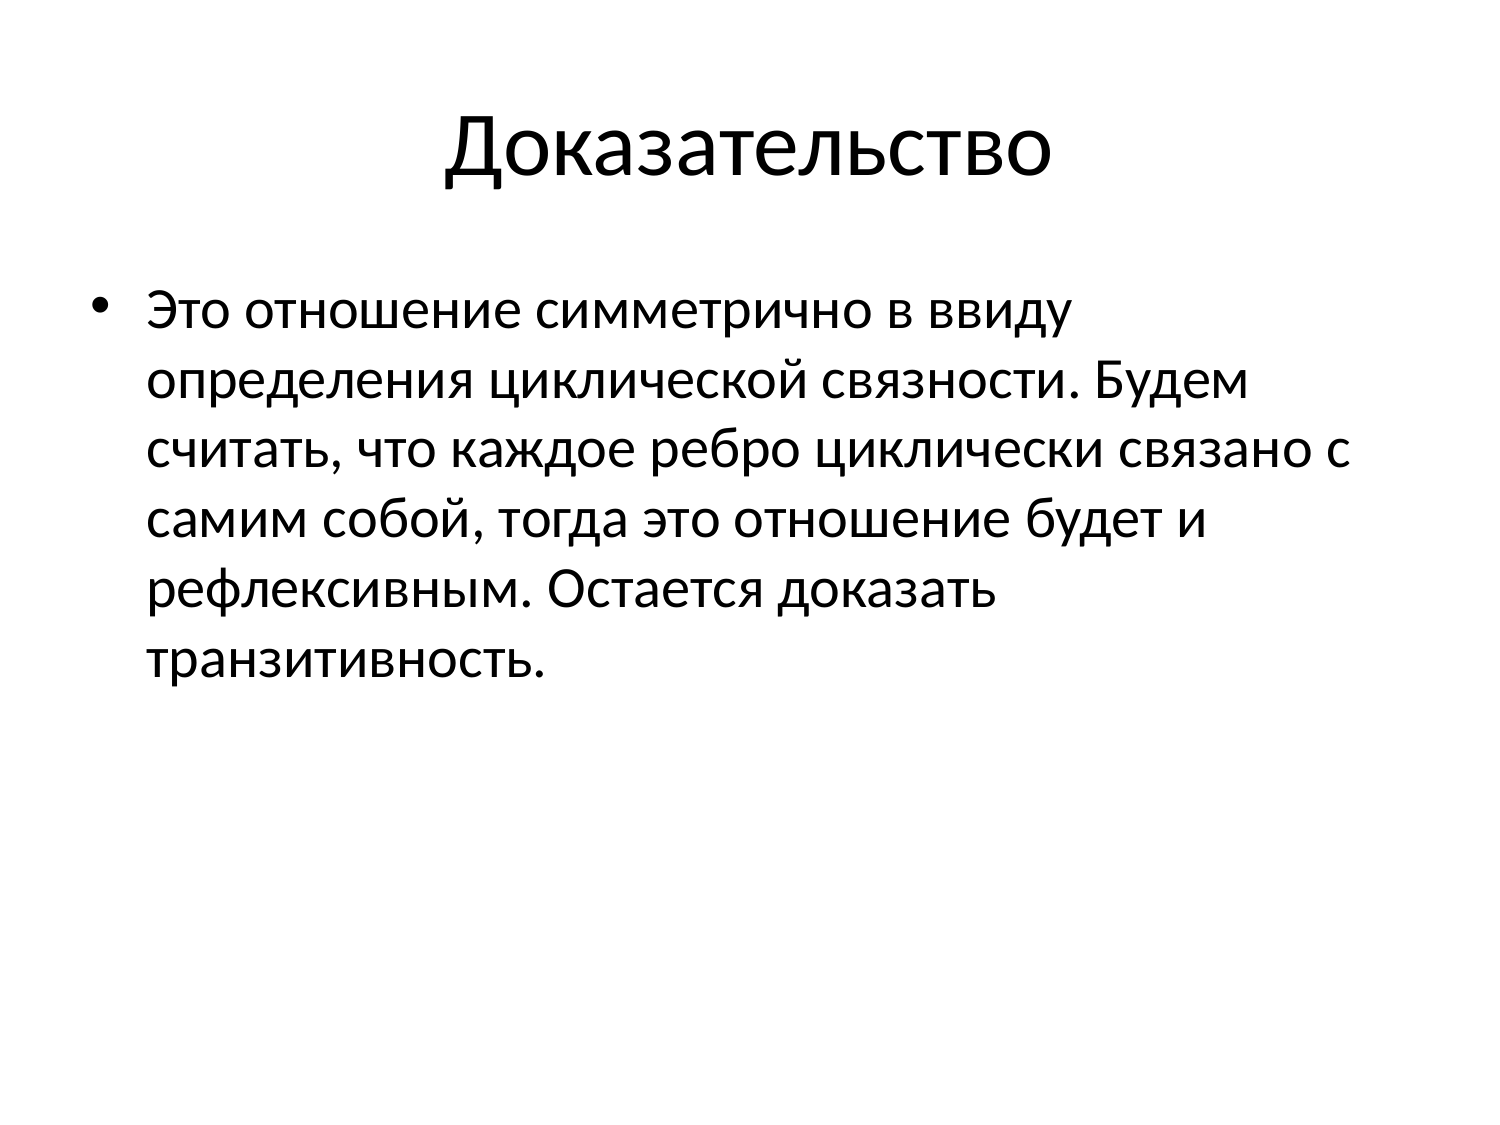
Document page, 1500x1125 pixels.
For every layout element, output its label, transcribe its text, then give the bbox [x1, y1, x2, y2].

list Это отношение симметрично в ввиду определения циклической связности. Будем считать, что каждое ребро циклически связано с самим собой, тогда это отношение будет и рефлексивным. Остается доказать транзитивность. [75, 262, 1425, 1005]
title Доказательство [75, 45, 1425, 233]
